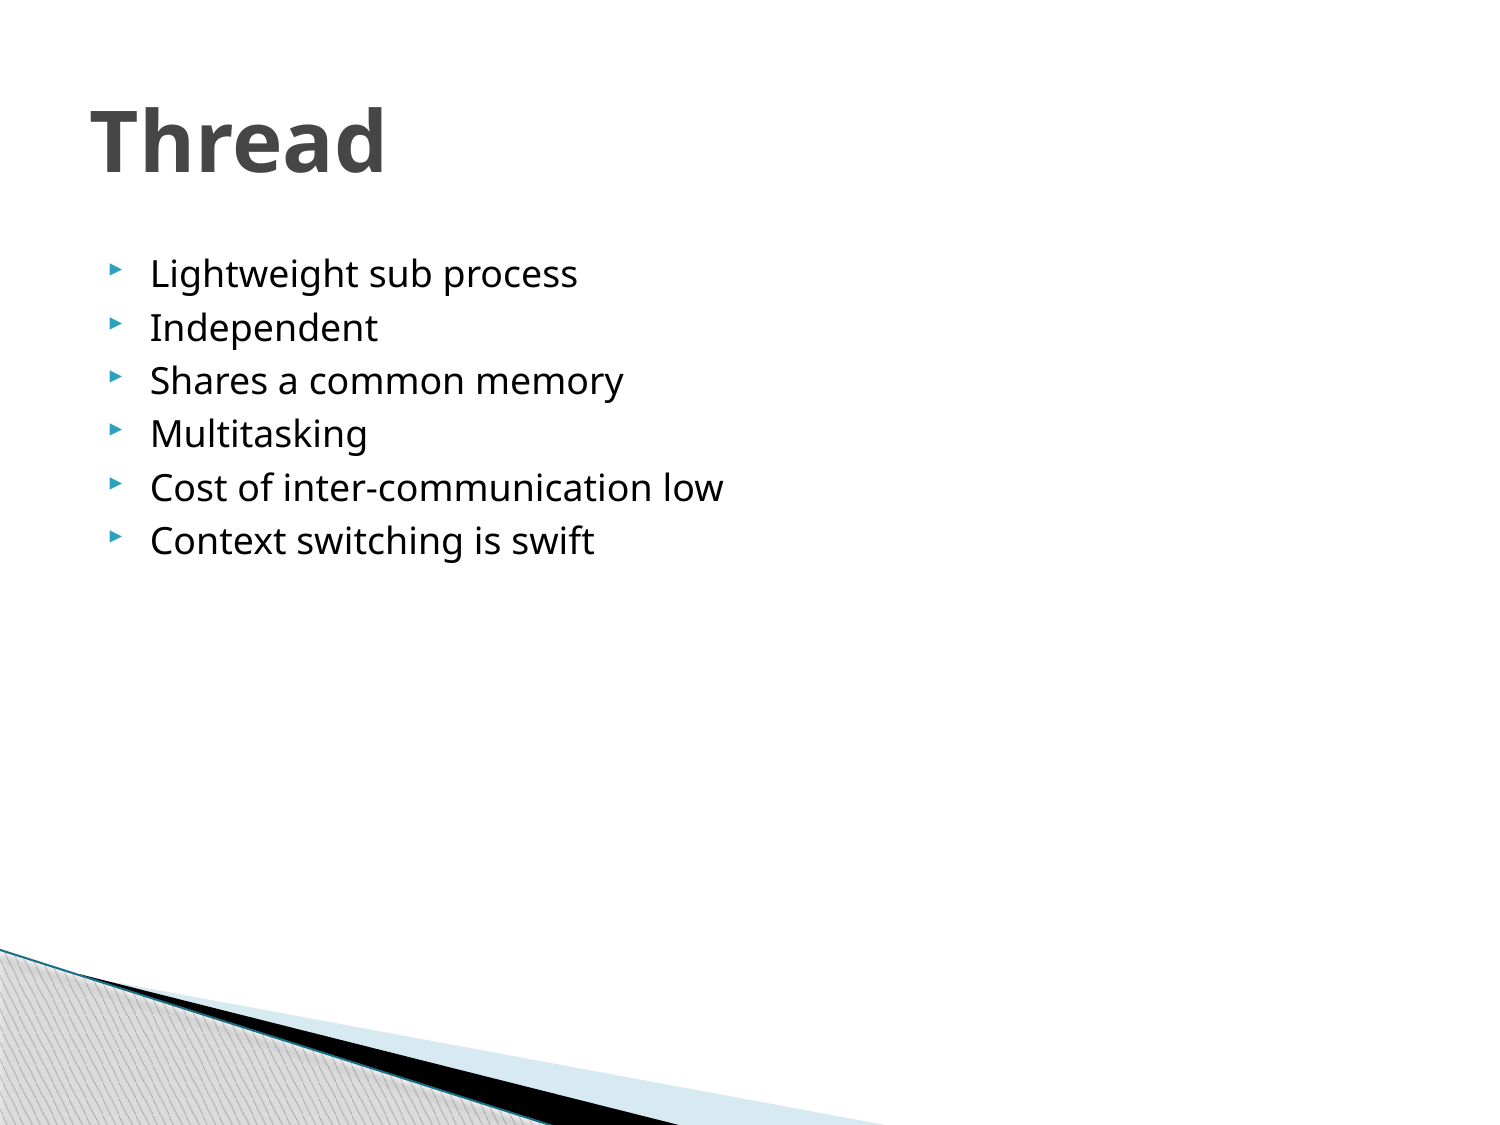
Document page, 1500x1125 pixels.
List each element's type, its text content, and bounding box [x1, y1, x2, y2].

title Thread [75, 45, 1425, 233]
list Lightweight sub process Independent Shares a common memory Multitasking Cost of inter-communication low Context switching is swift [75, 243, 1425, 986]
